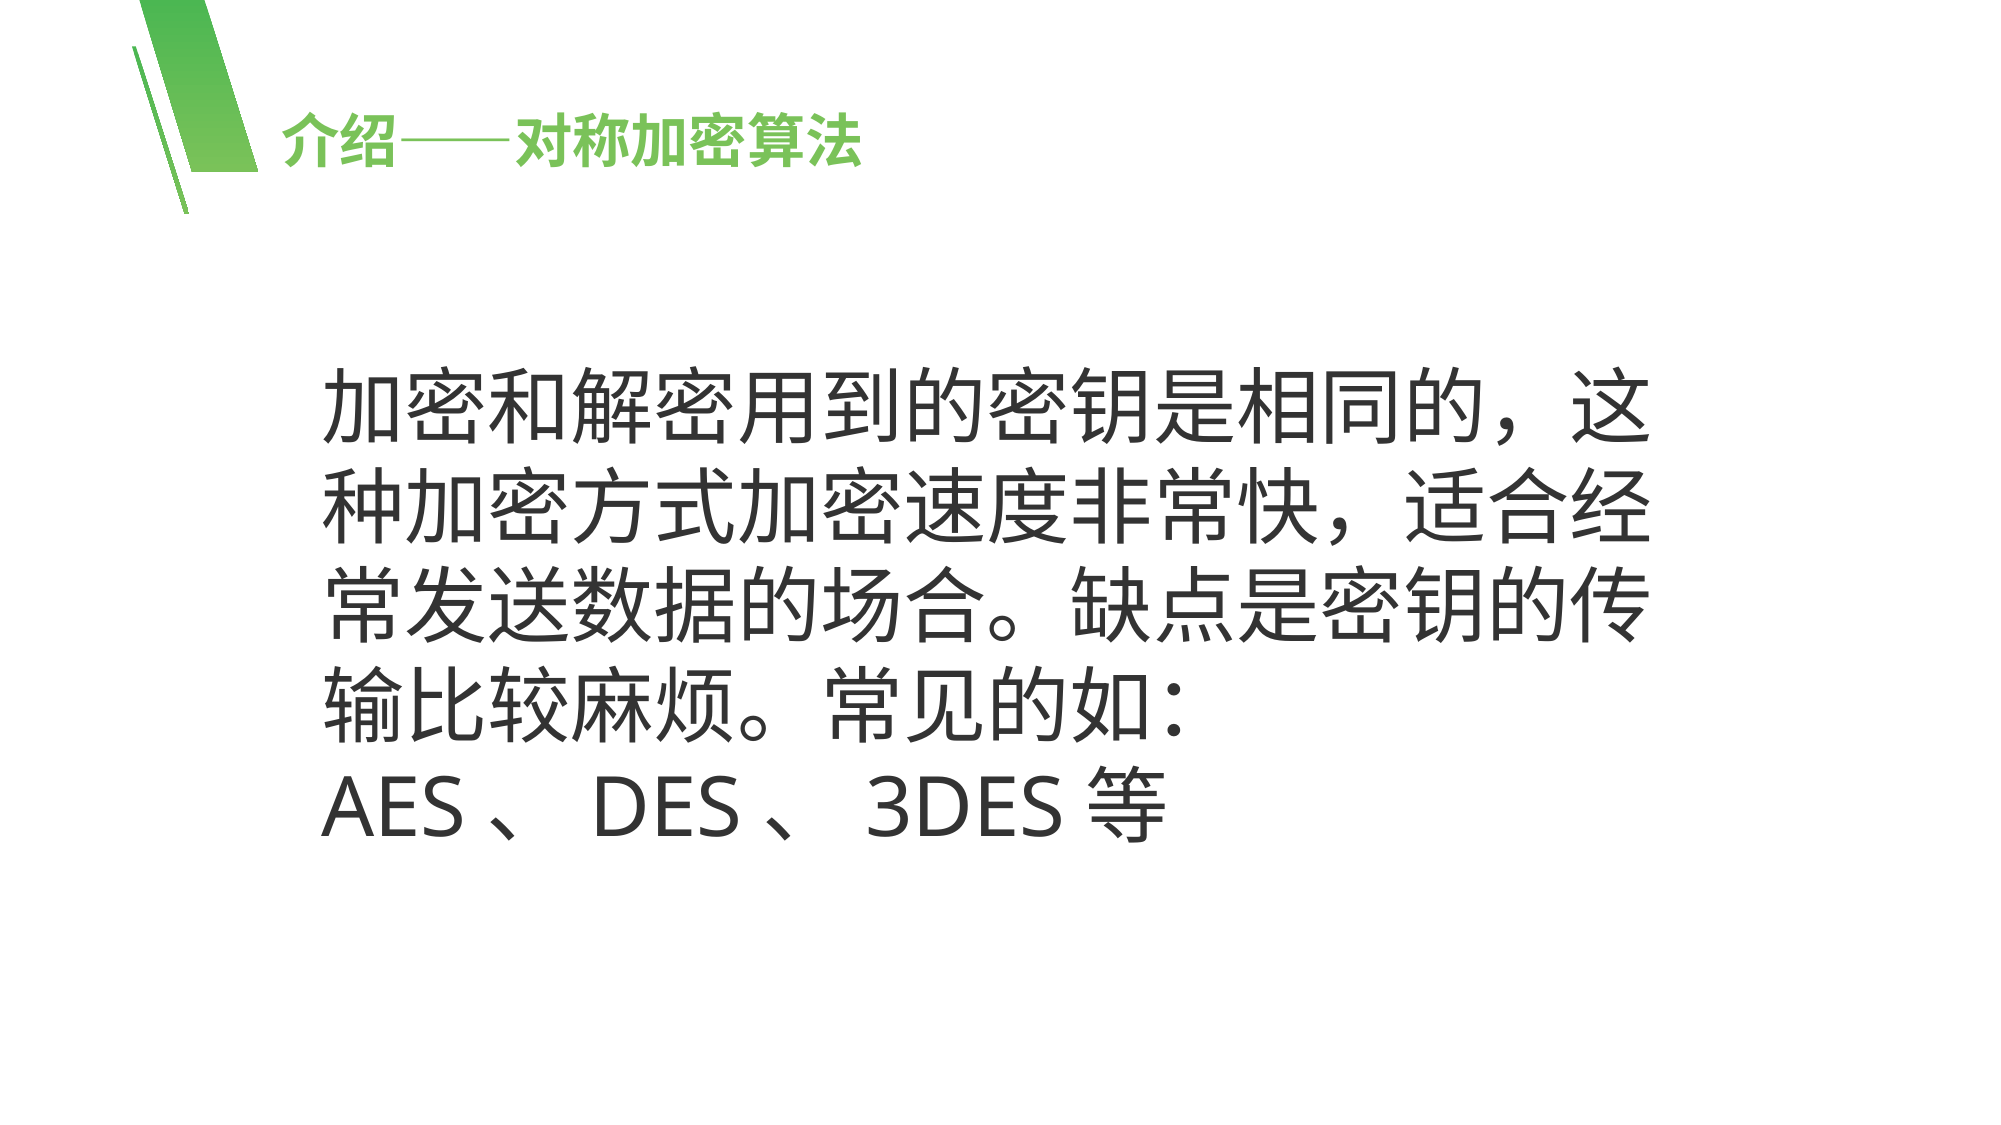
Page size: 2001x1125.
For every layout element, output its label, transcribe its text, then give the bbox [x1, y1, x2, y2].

text_box 加密和解密用到的密钥是相同的，这种加密方式加密速度非常快，适合经常发送数据的场合。缺点是密钥的传输比较麻烦。常见的如：AES、DES、3DES等 [306, 346, 1694, 861]
text_box 介绍——对称加密算法 [266, 96, 879, 182]
